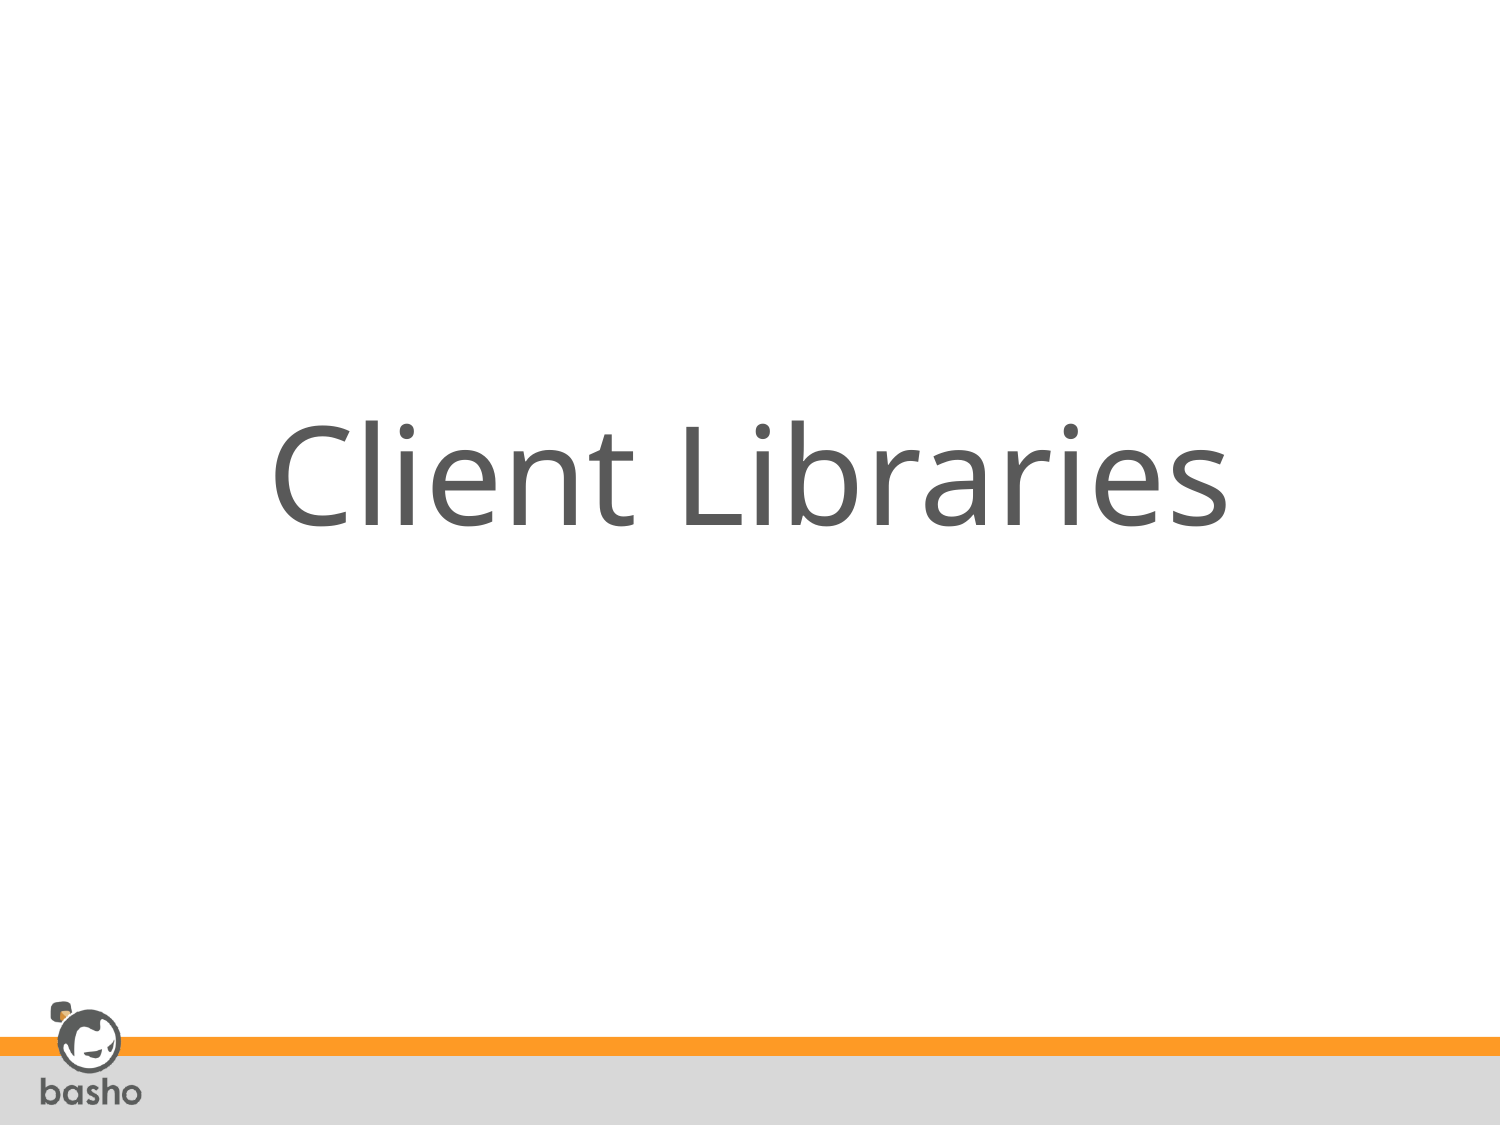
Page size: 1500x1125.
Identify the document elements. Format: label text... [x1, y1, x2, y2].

picture [38, 1001, 144, 1115]
title Client Libraries [112, 302, 1388, 638]
